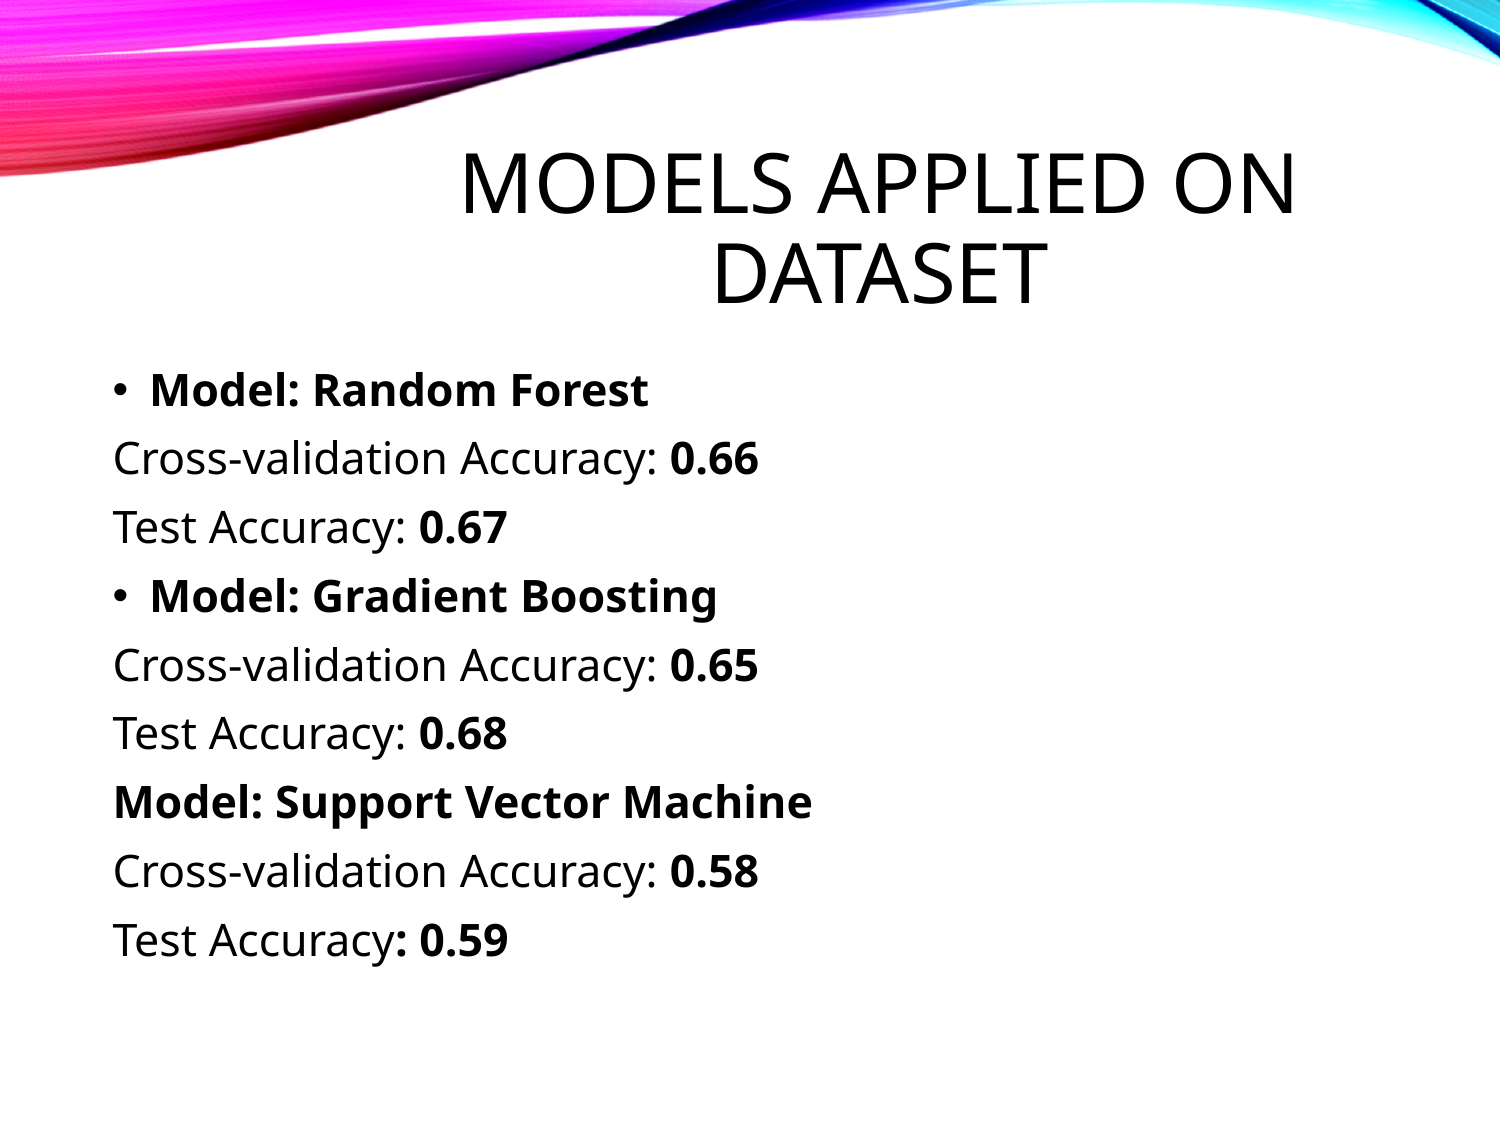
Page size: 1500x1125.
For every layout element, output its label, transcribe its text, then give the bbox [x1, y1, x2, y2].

title Models applied on dataset [356, 125, 1403, 338]
list Model: Random Forest Cross-validation Accuracy: 0.66 Test Accuracy: 0.67 Model: Gradient Boosting Cross-validation Accuracy: 0.65 Test Accuracy: 0.68 Model: Support Vector Machine Cross-validation Accuracy: 0.58 Test Accuracy: 0.59 [97, 360, 1403, 1028]
picture [0, 0, 1500, 178]
